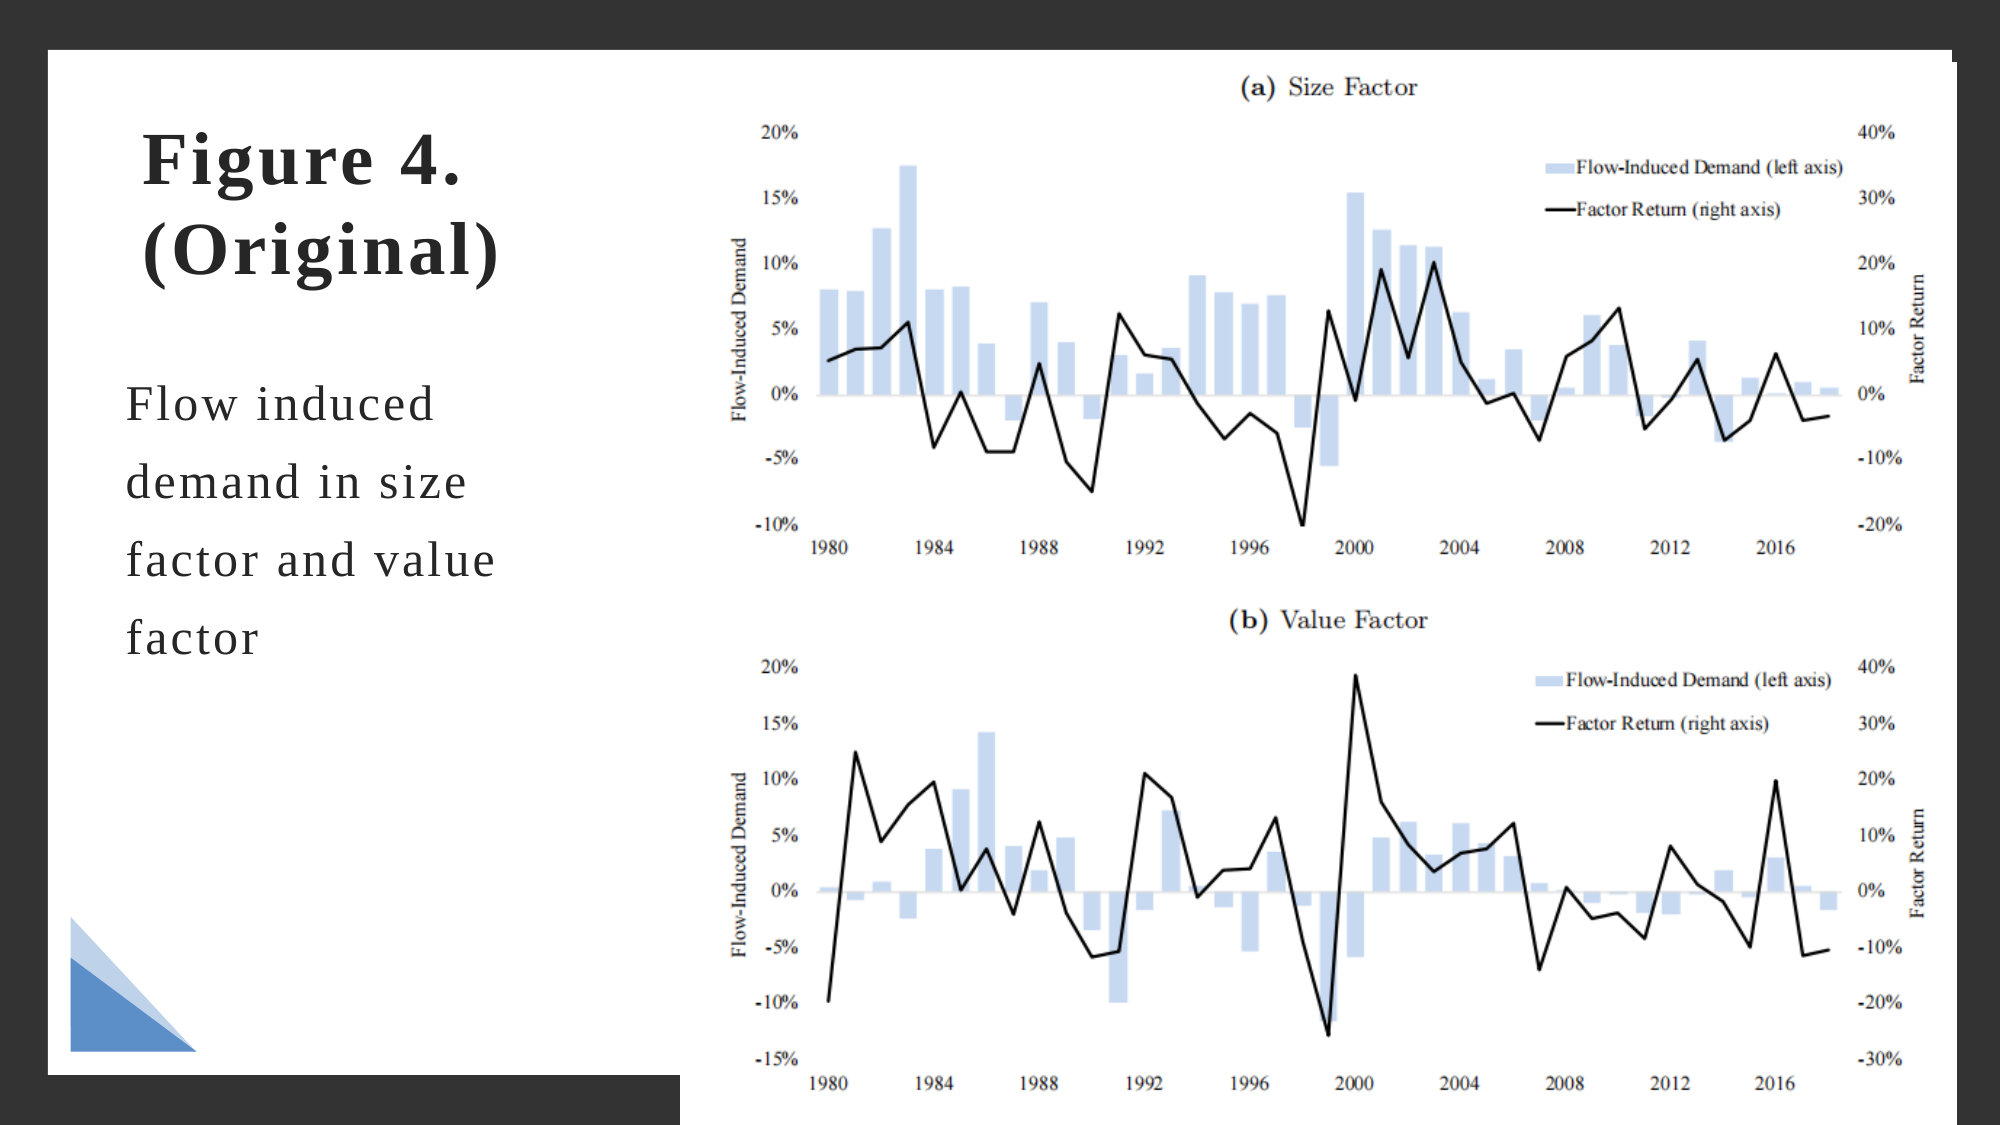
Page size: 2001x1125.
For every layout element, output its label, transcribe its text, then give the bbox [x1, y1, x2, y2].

text_box [125, 310, 680, 668]
picture [680, 62, 1957, 1125]
text_box Flow induced demand in size factor and value factor [110, 345, 636, 668]
title Figure 4. (Original) [125, 71, 561, 310]
